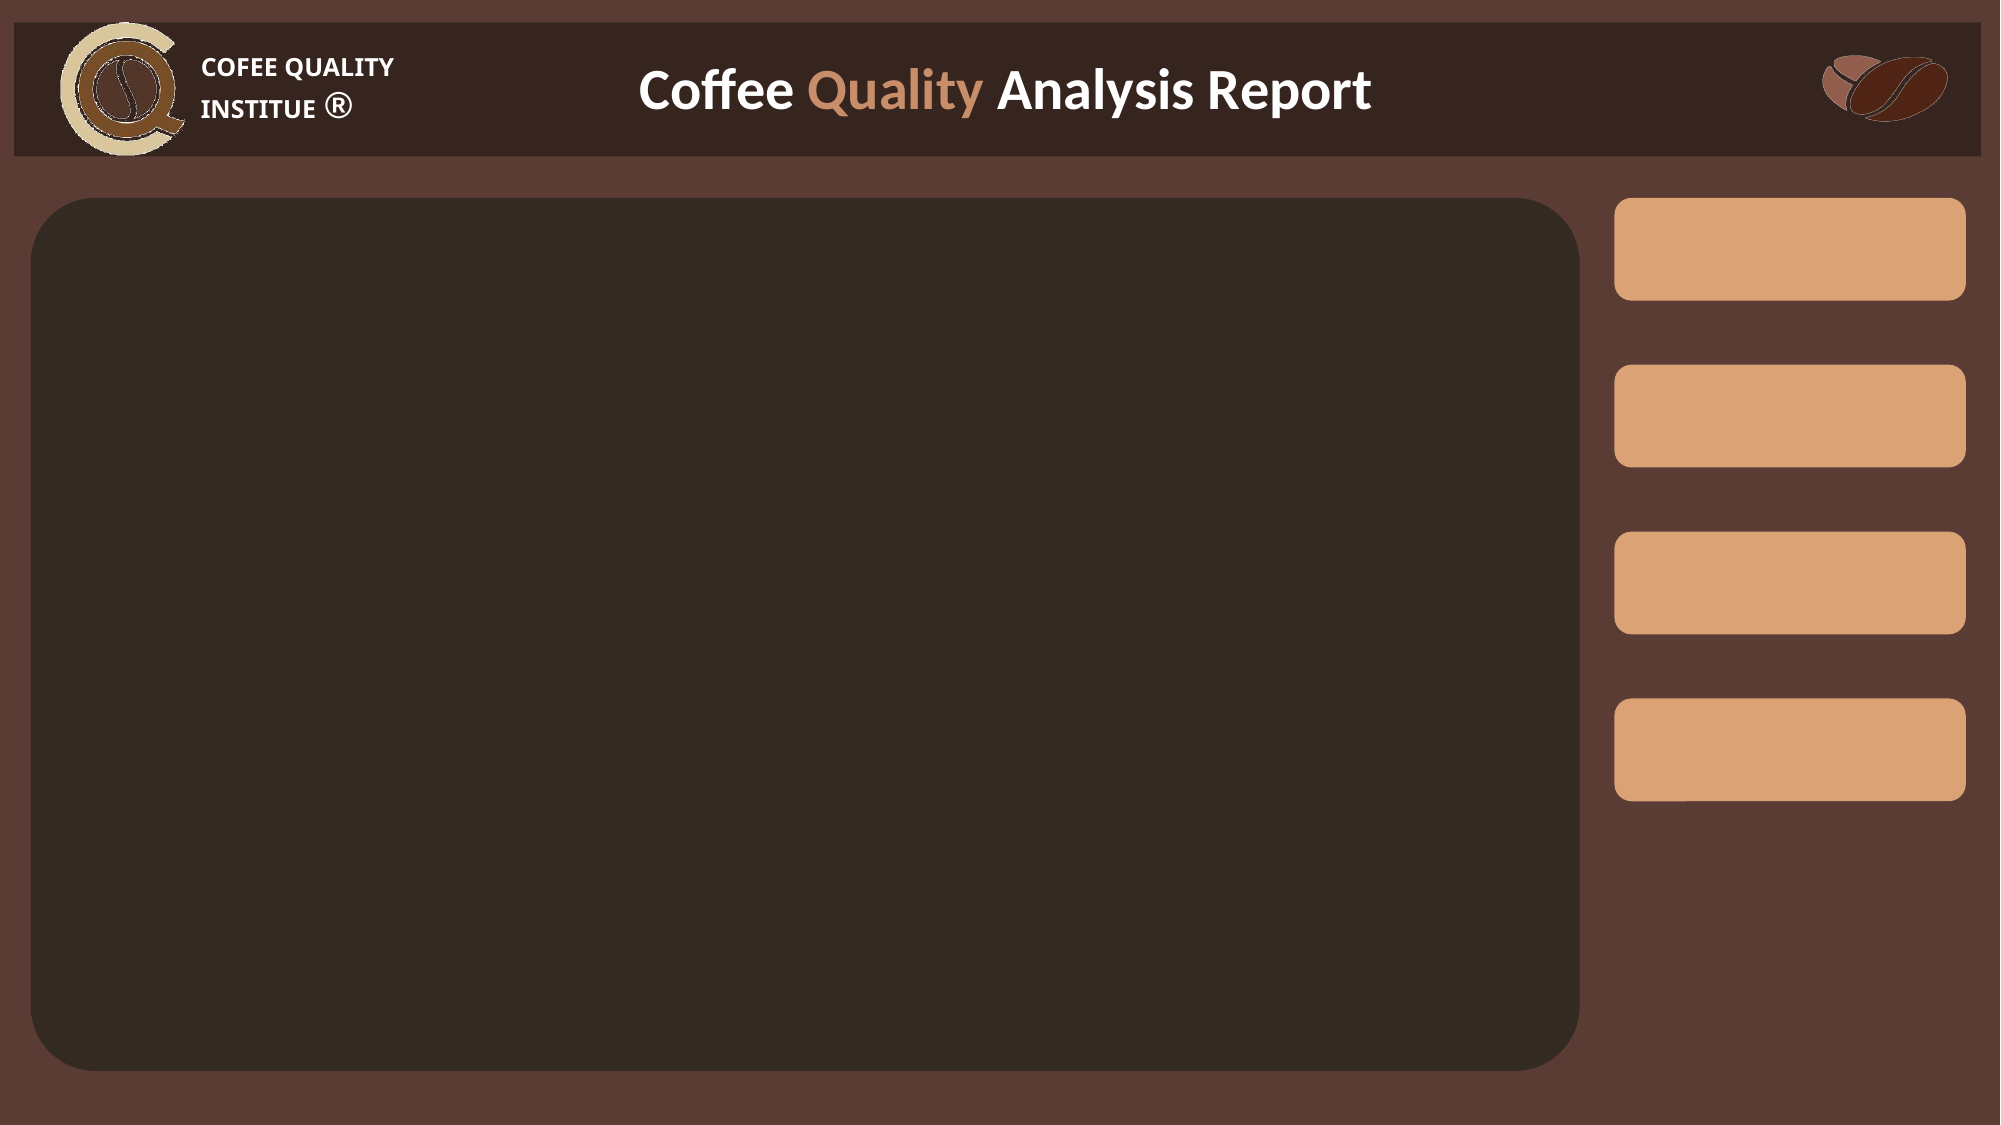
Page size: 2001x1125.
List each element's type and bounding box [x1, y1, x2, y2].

text_box [14, 22, 1982, 1071]
